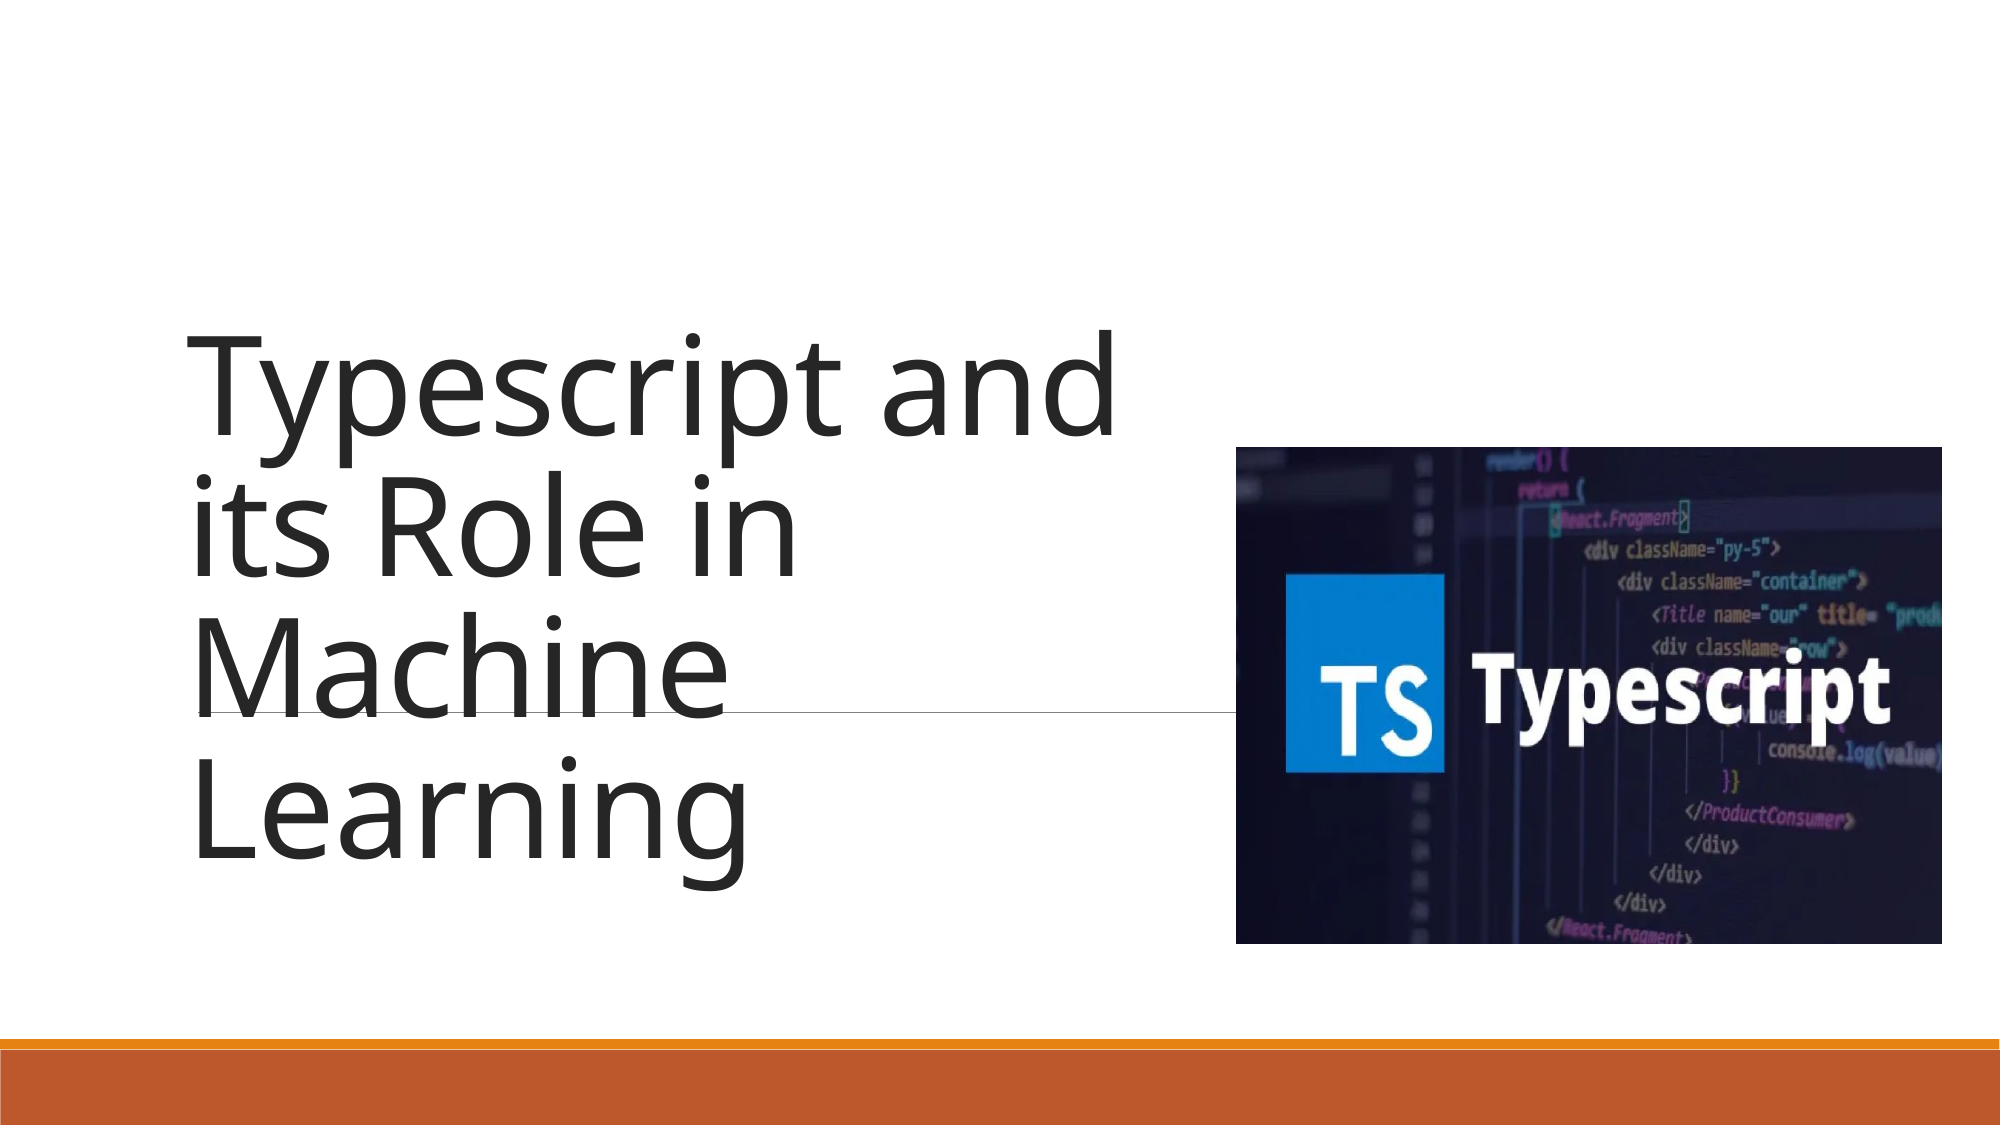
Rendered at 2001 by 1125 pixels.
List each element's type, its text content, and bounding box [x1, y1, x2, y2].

title Typescript and its Role in Machine Learning [171, 309, 1297, 895]
picture [1235, 447, 1942, 944]
